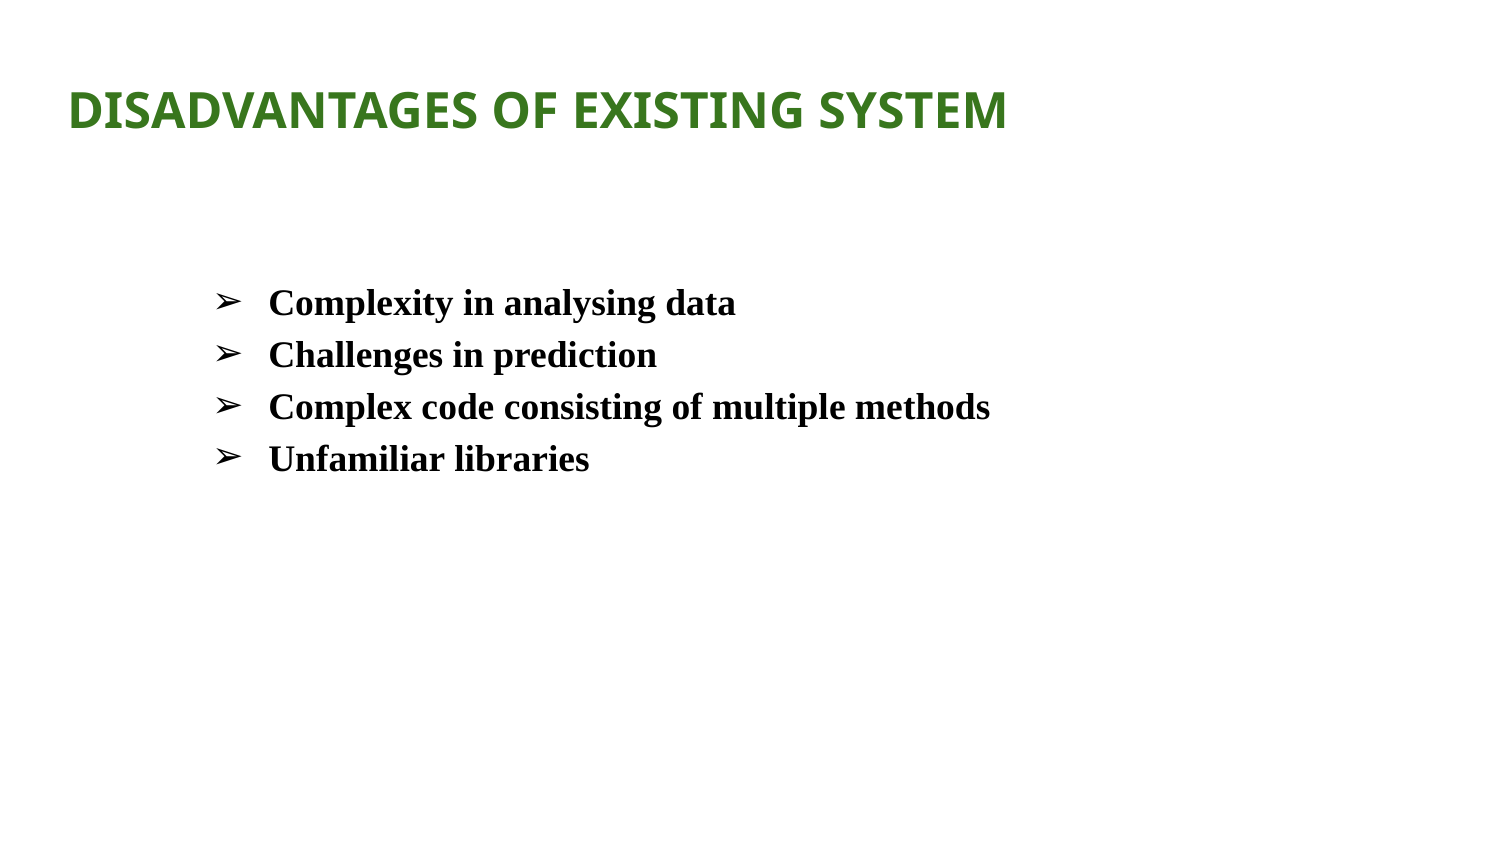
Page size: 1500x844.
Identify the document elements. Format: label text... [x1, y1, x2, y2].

text_box DISADVANTAGES OF EXISTING SYSTEM [52, 63, 1254, 145]
text_box Complexity in analysing data Challenges in prediction Complex code consisting of multiple methods Unfamiliar libraries [178, 256, 1267, 587]
